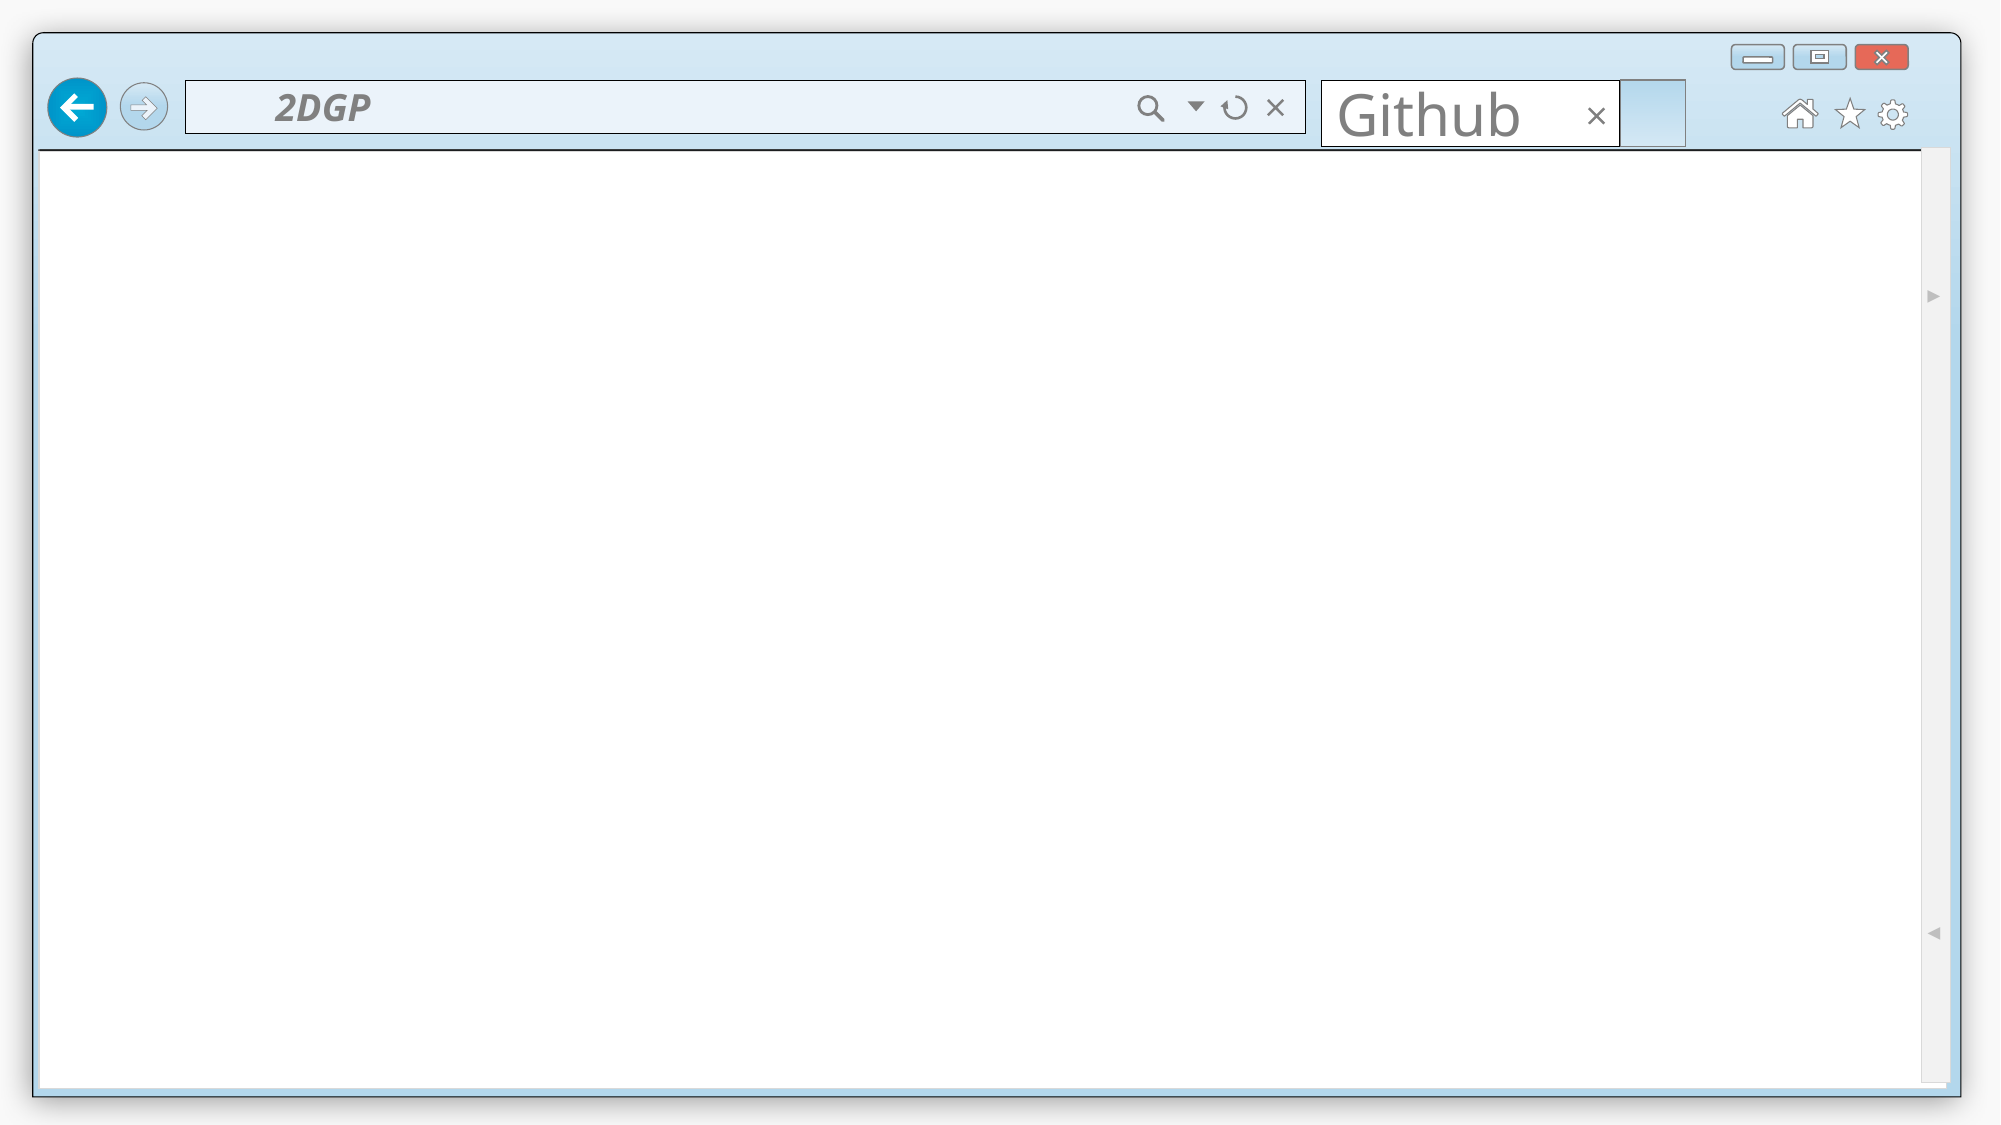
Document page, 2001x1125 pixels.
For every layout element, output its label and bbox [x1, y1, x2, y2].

text_box [32, 32, 1961, 1097]
text_box [1137, 92, 1291, 123]
